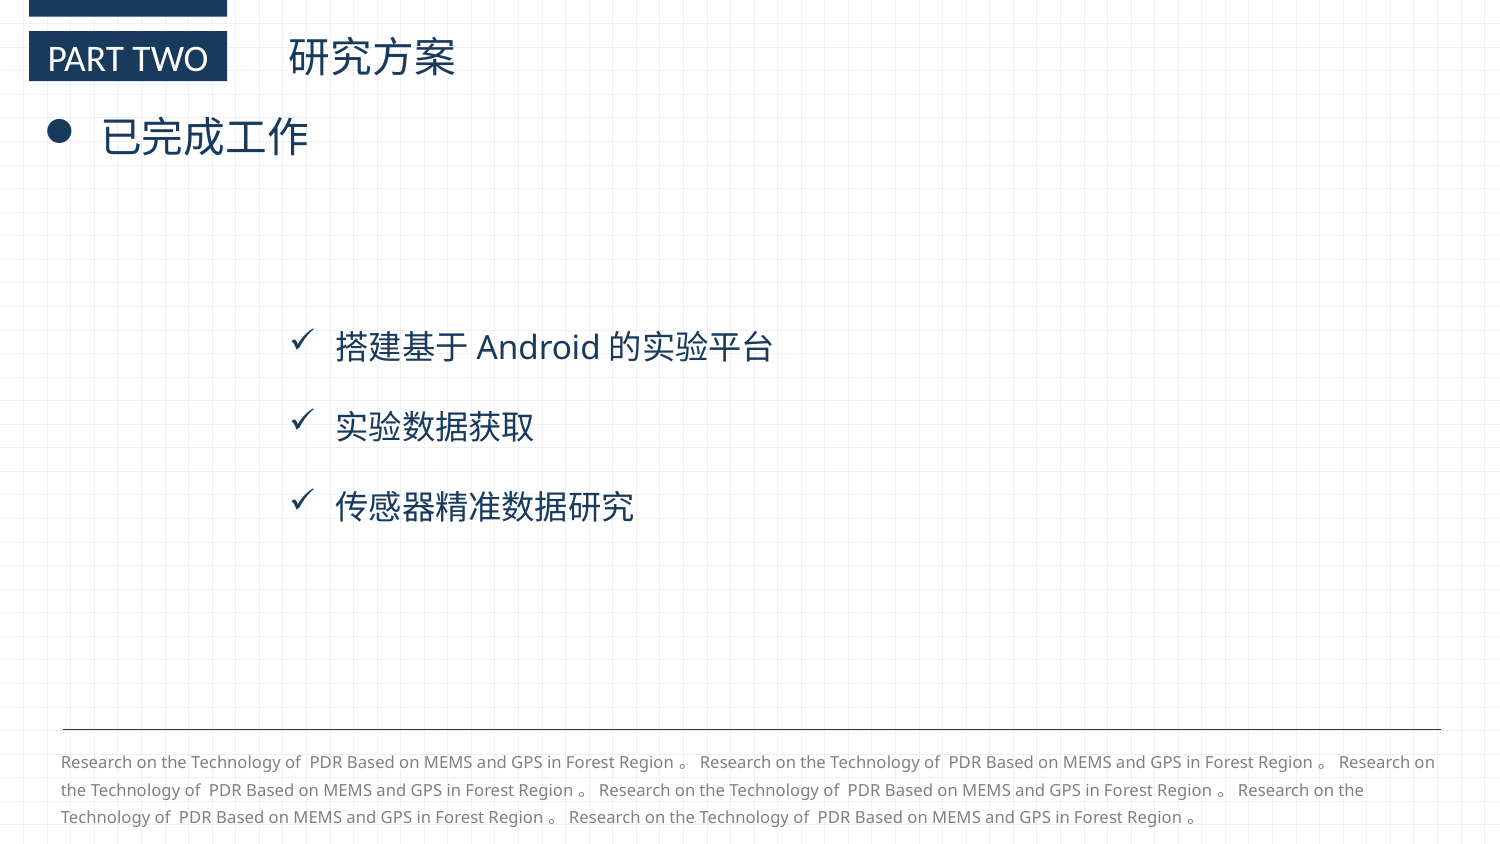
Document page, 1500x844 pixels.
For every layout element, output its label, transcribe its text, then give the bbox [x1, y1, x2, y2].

text_box Research on the Technology of PDR Based on MEMS and GPS in Forest Region。Research on the Technology of PDR Based on MEMS and GPS in Forest Region。Research on the Technology of PDR Based on MEMS and GPS in Forest Region。Research on the Technology of PDR Based on MEMS and GPS in Forest Region。Research on the Technology of PDR Based on MEMS and GPS in Forest Region。Research on the Technology of PDR Based on MEMS and GPS in Forest Region。 [46, 736, 1458, 828]
text_box 研究方案 [273, 23, 1019, 89]
text_box PART TWO [28, 30, 228, 82]
text_box 已完成工作 [29, 103, 774, 169]
text_box [0, 0, 1168, 8]
text_box 搭建基于Android的实验平台 实验数据获取 传感器精准数据研究 [273, 279, 1200, 681]
text_box [28, 8, 228, 18]
